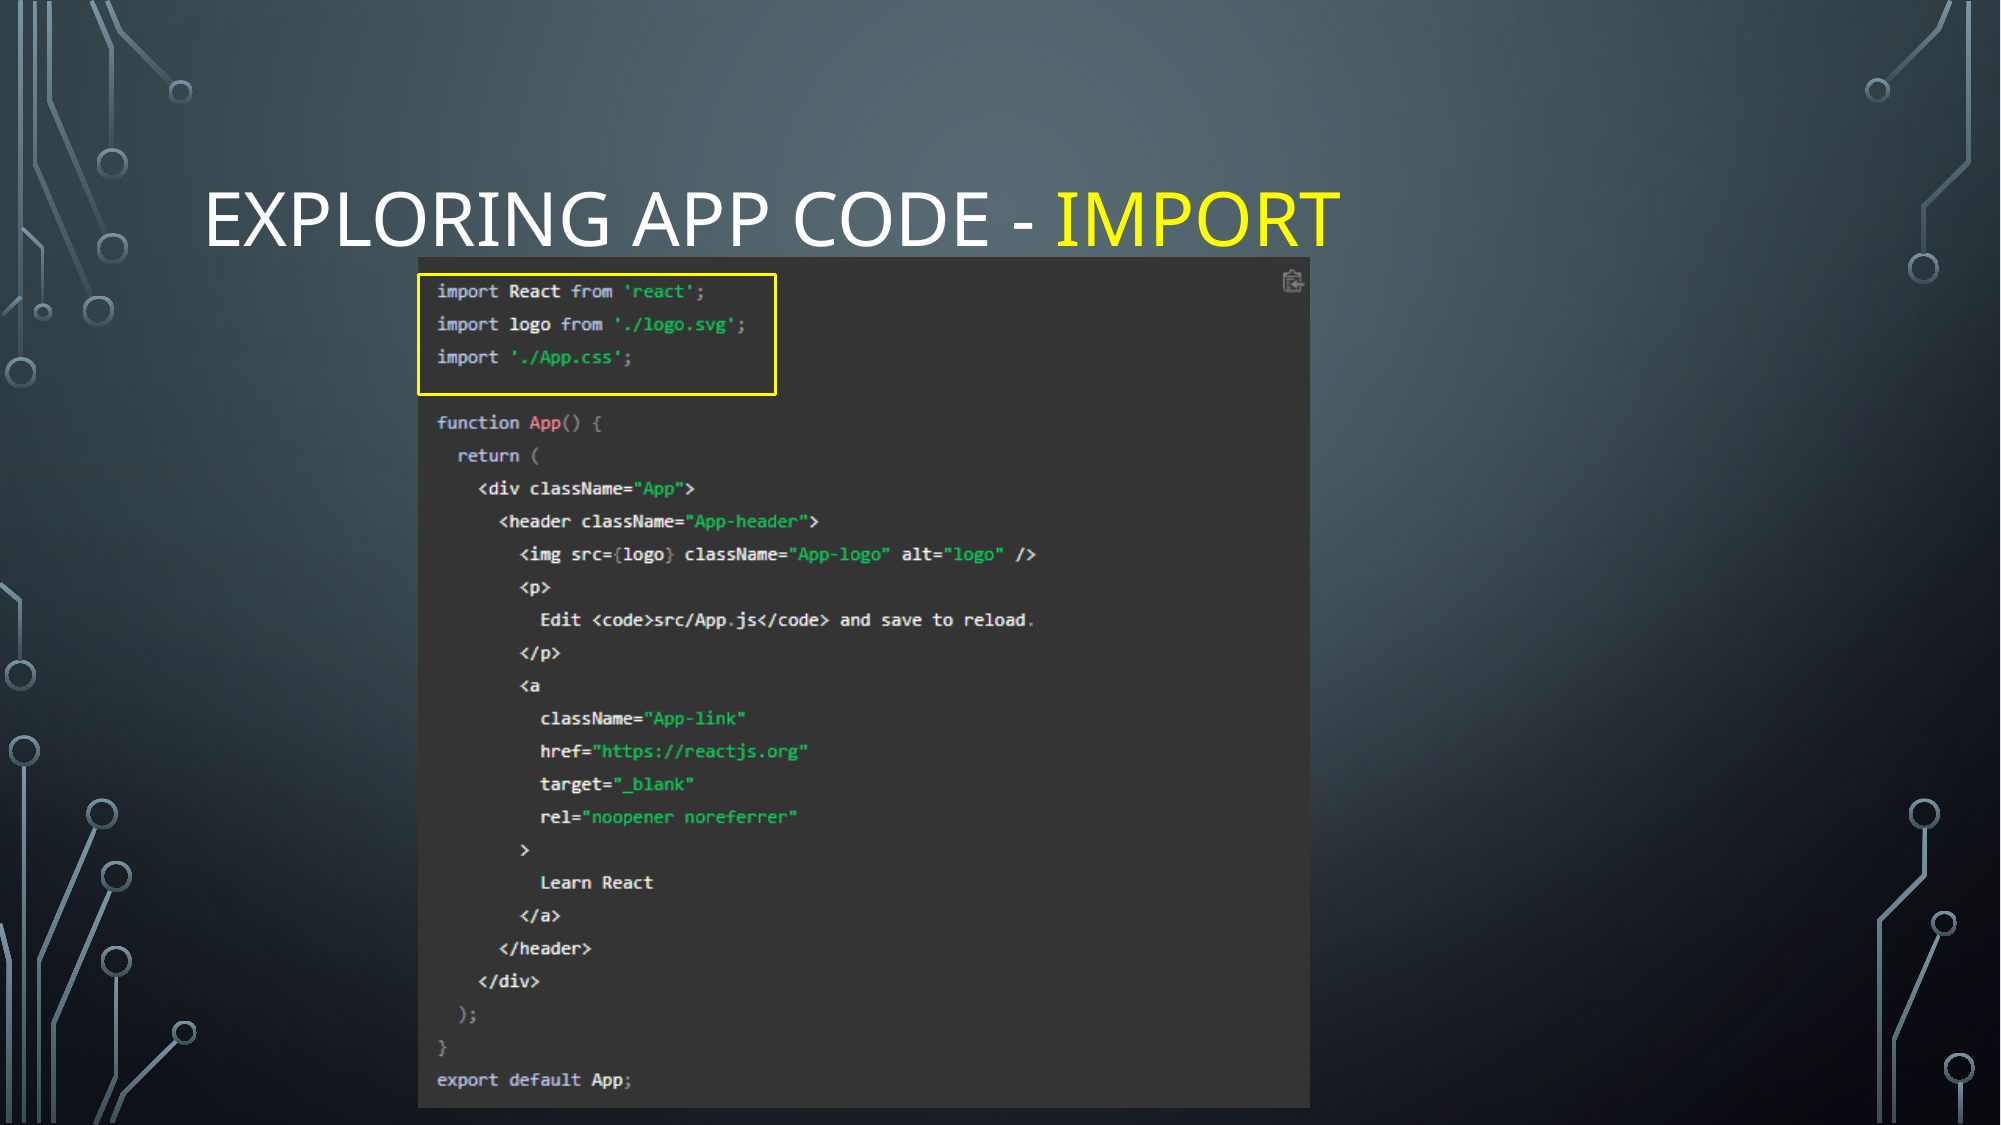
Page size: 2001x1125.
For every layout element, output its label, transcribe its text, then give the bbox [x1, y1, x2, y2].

title Exploring App code - IMport [187, 101, 1813, 344]
picture [418, 257, 1310, 1108]
